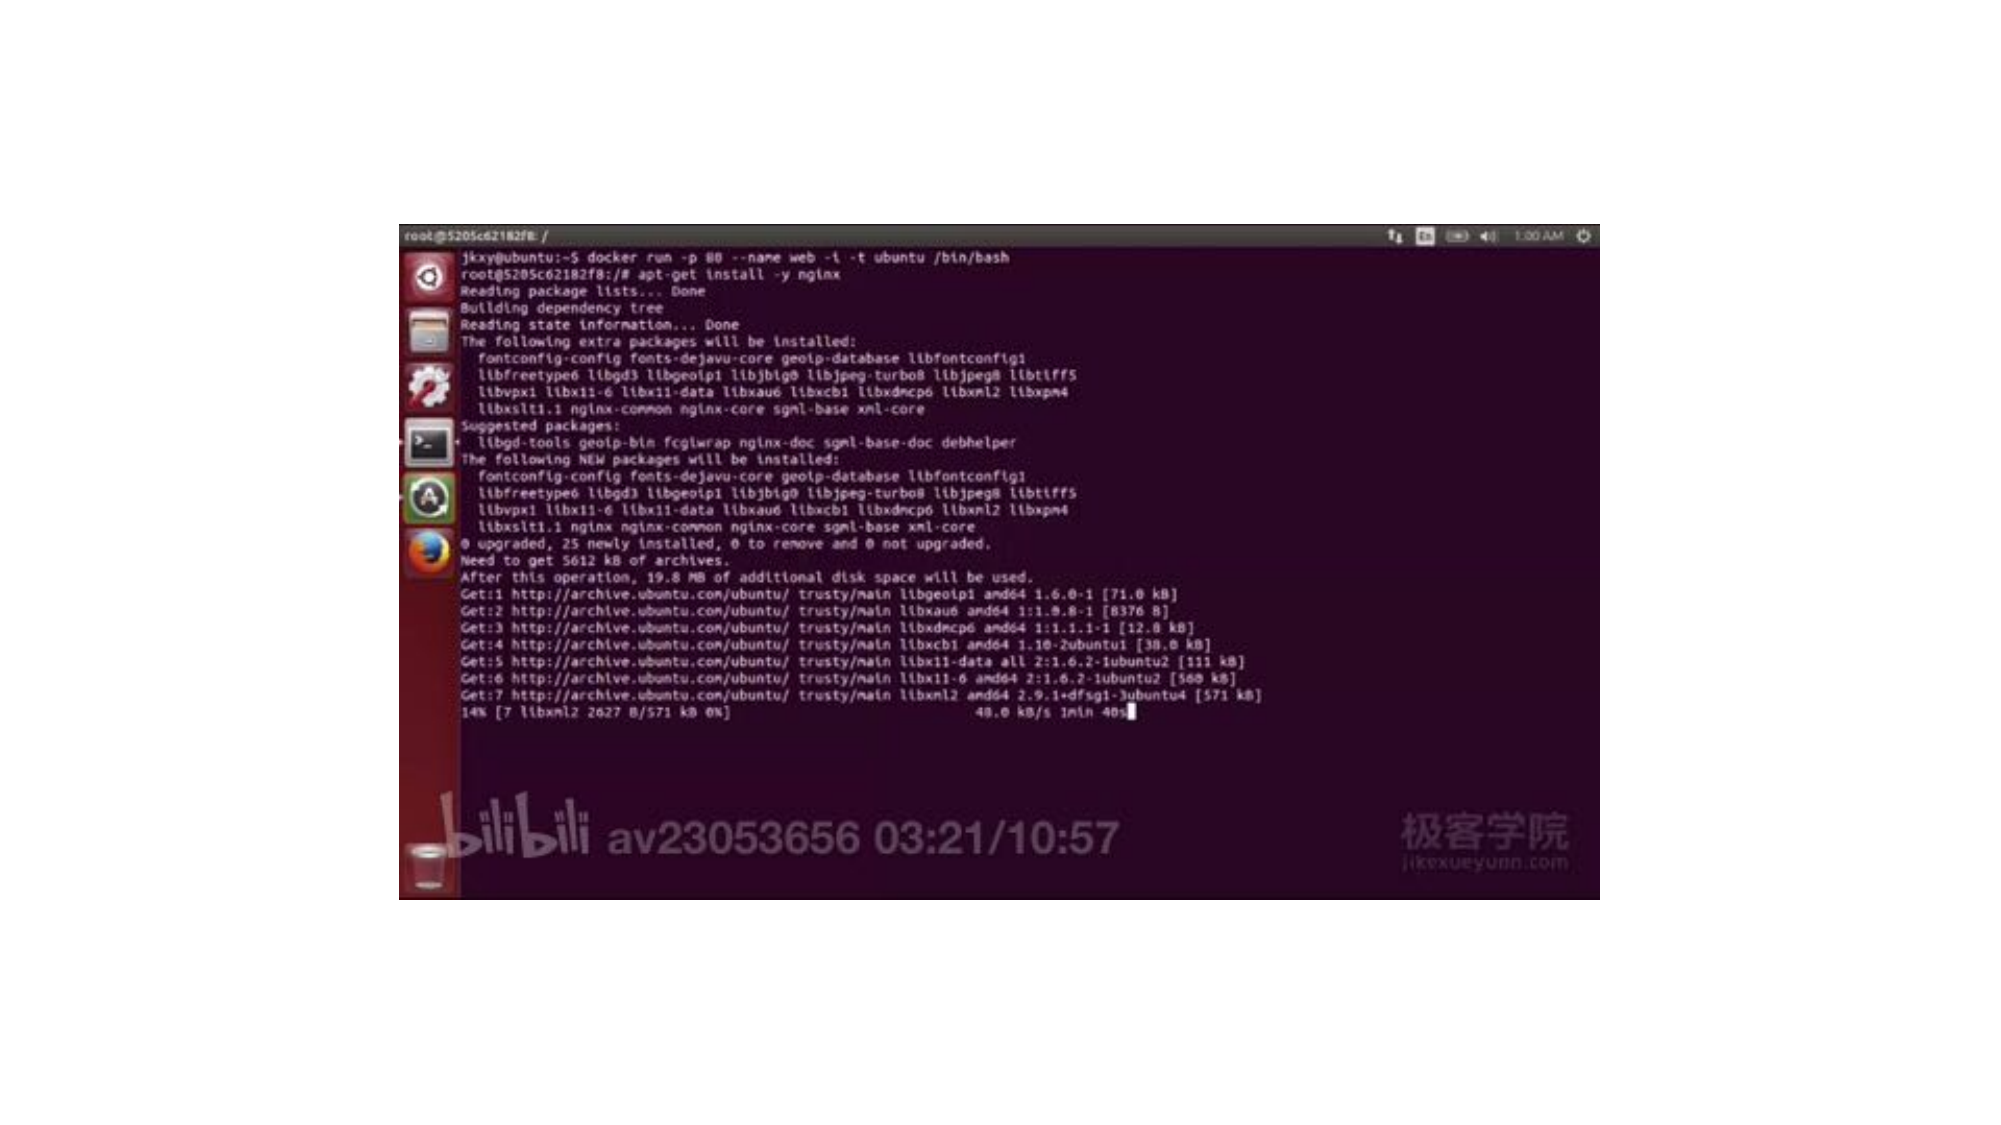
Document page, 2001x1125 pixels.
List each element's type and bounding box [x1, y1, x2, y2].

picture [399, 224, 1600, 900]
